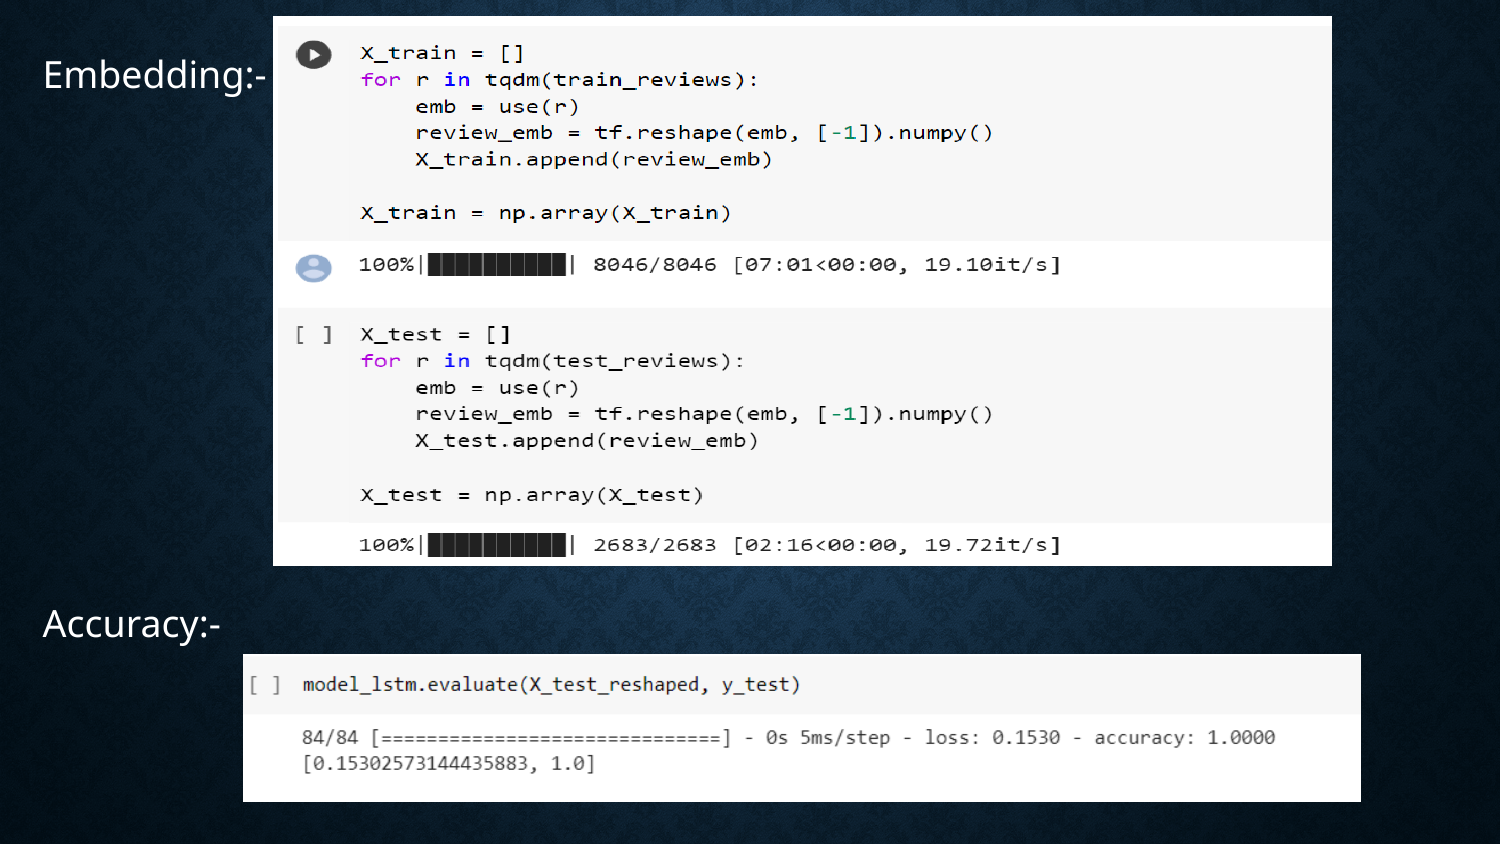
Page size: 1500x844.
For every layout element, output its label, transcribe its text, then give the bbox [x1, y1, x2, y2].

picture [243, 653, 1362, 802]
picture [272, 15, 1333, 567]
text_box Accuracy:- [27, 592, 365, 653]
text_box Embedding:- [27, 43, 265, 103]
